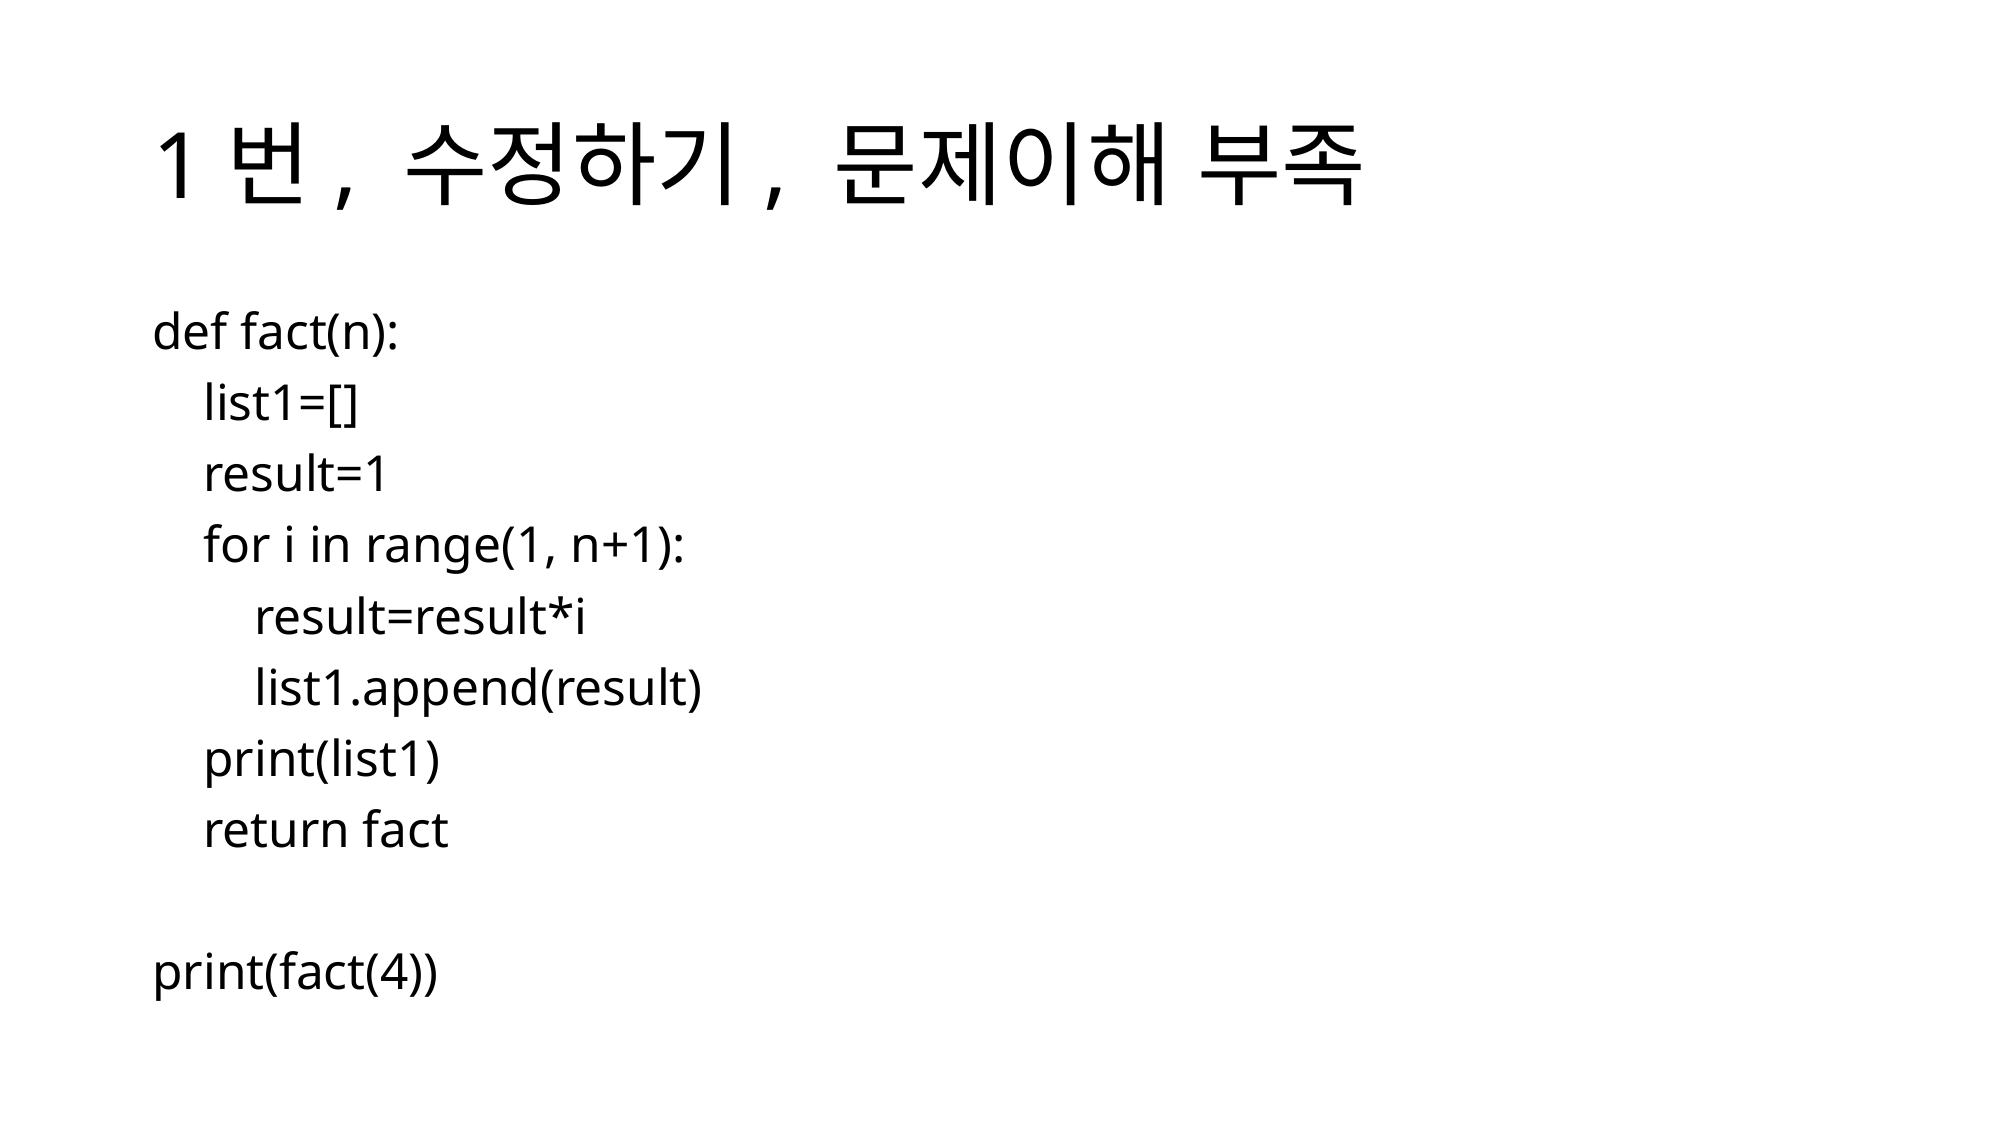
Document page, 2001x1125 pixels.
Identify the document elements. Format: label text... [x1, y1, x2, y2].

list def fact(n): list1=[] result=1 for i in range(1, n+1): result=result*i list1.append(result) print(list1) return fact print(fact(4)) [137, 299, 1863, 1014]
title 1번, 수정하기, 문제이해 부족 [137, 59, 1863, 278]
